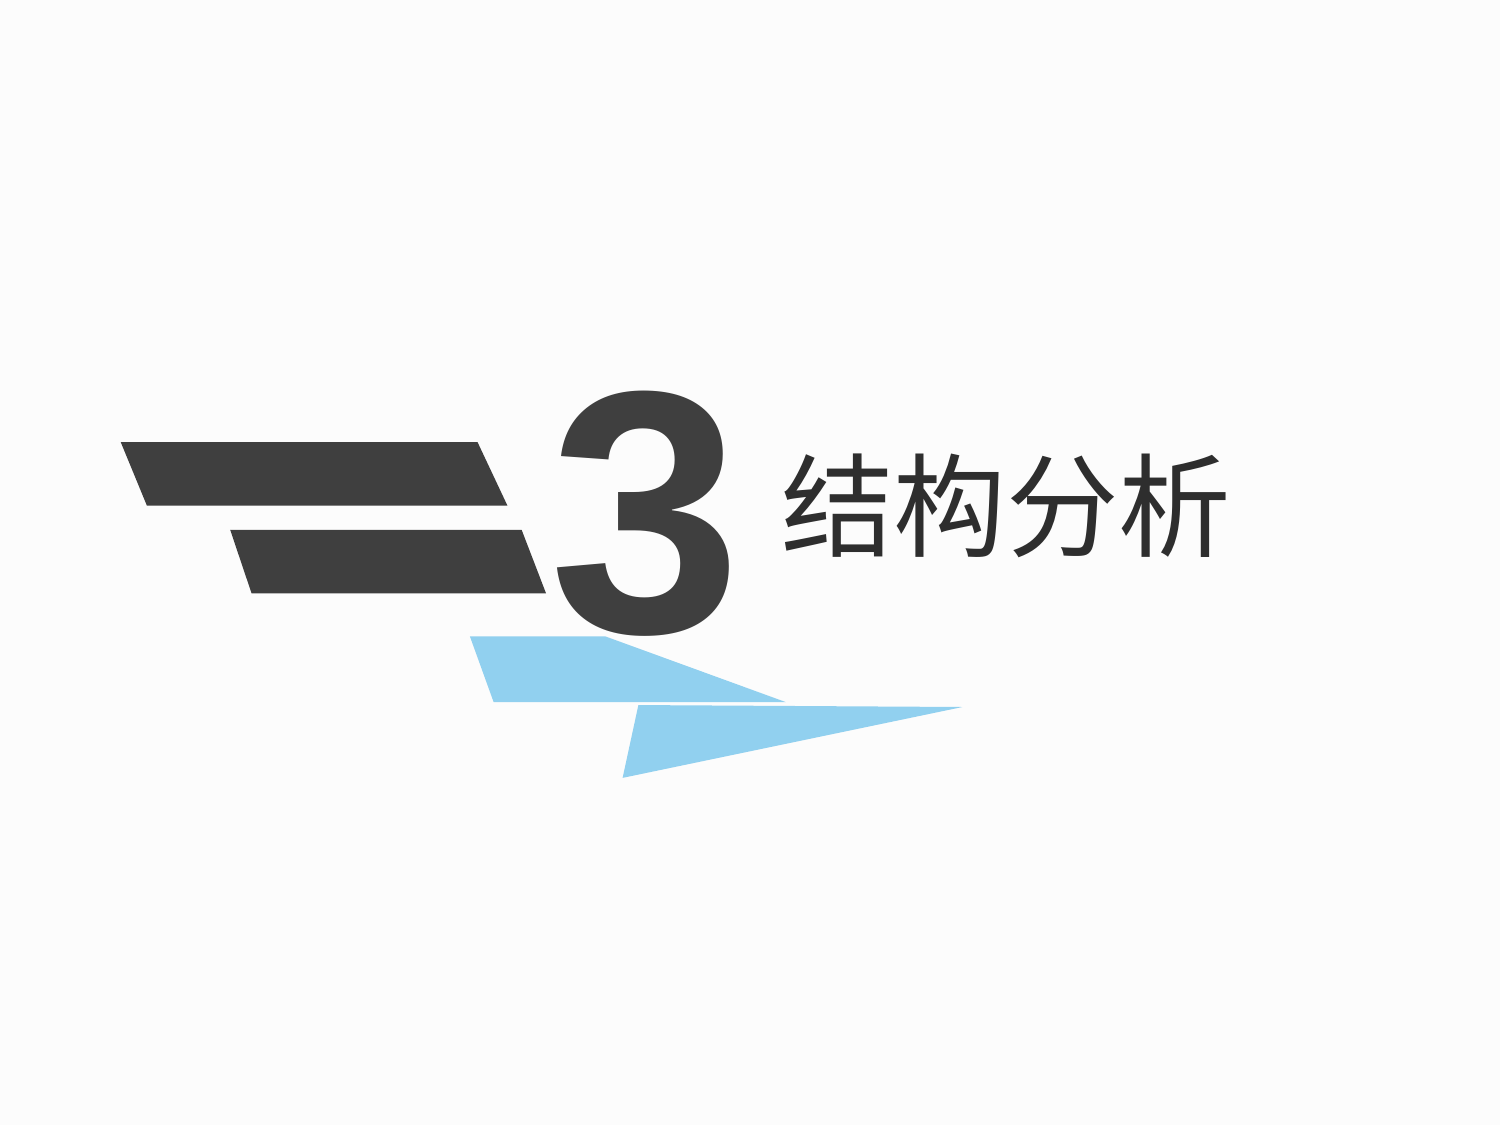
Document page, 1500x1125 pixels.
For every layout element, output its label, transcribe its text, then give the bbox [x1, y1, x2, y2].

text_box [622, 705, 963, 778]
text_box [469, 636, 786, 703]
text_box [230, 529, 547, 594]
text_box 结构分析 [766, 428, 1354, 561]
text_box [120, 442, 508, 506]
text_box 3 [534, 326, 721, 664]
